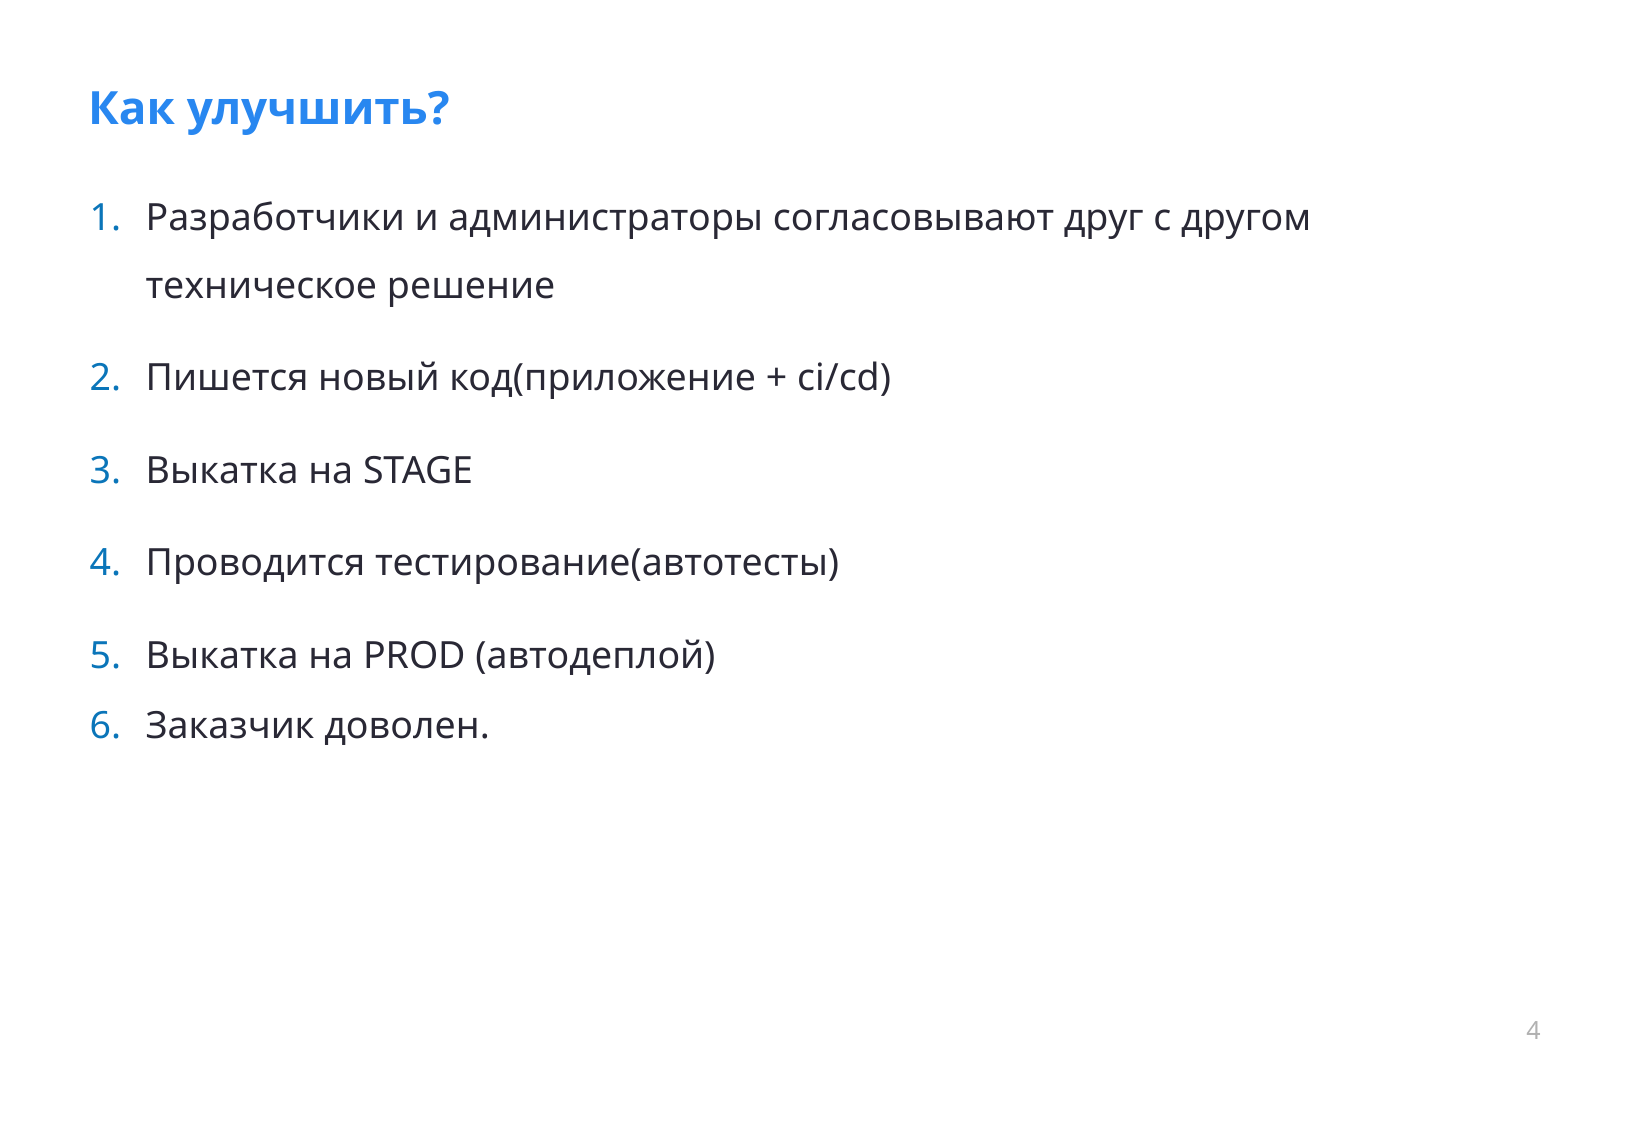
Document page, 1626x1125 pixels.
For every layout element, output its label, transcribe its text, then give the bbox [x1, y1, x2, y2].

text_box Разработчики и администраторы согласовывают друг с другом техническое решение Пишется новый код(приложение + ci/cd) Выкатка на STAGE Проводится тестирование(автотесты) Выкатка на PROD (автодеплой) Заказчик доволен. [87, 168, 1378, 746]
title Как улучшить? [85, 76, 488, 267]
slide_number 4 [1519, 1014, 1564, 1076]
